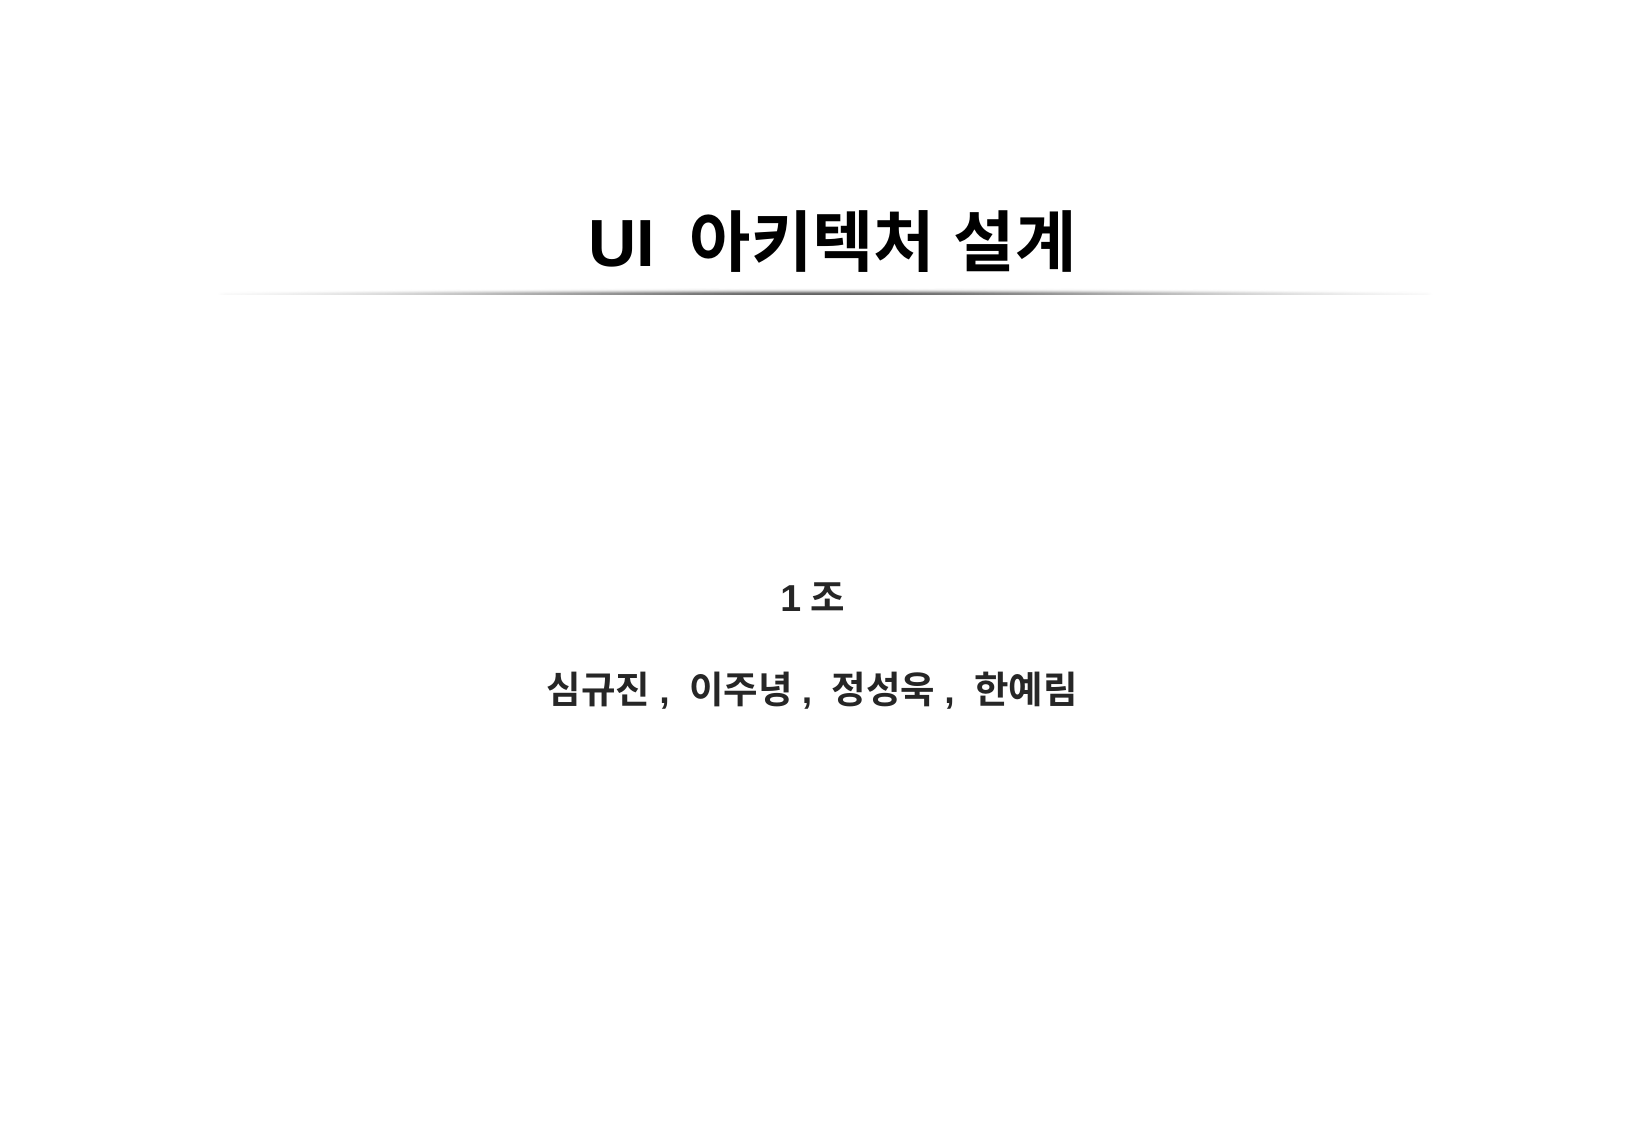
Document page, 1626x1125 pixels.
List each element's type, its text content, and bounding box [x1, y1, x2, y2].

text_box UI 아키텍처 설계 [327, 180, 1339, 284]
picture [212, 286, 1440, 295]
text_box 1조 심규진, 이주녕, 정성욱, 한예림 [520, 526, 1105, 711]
